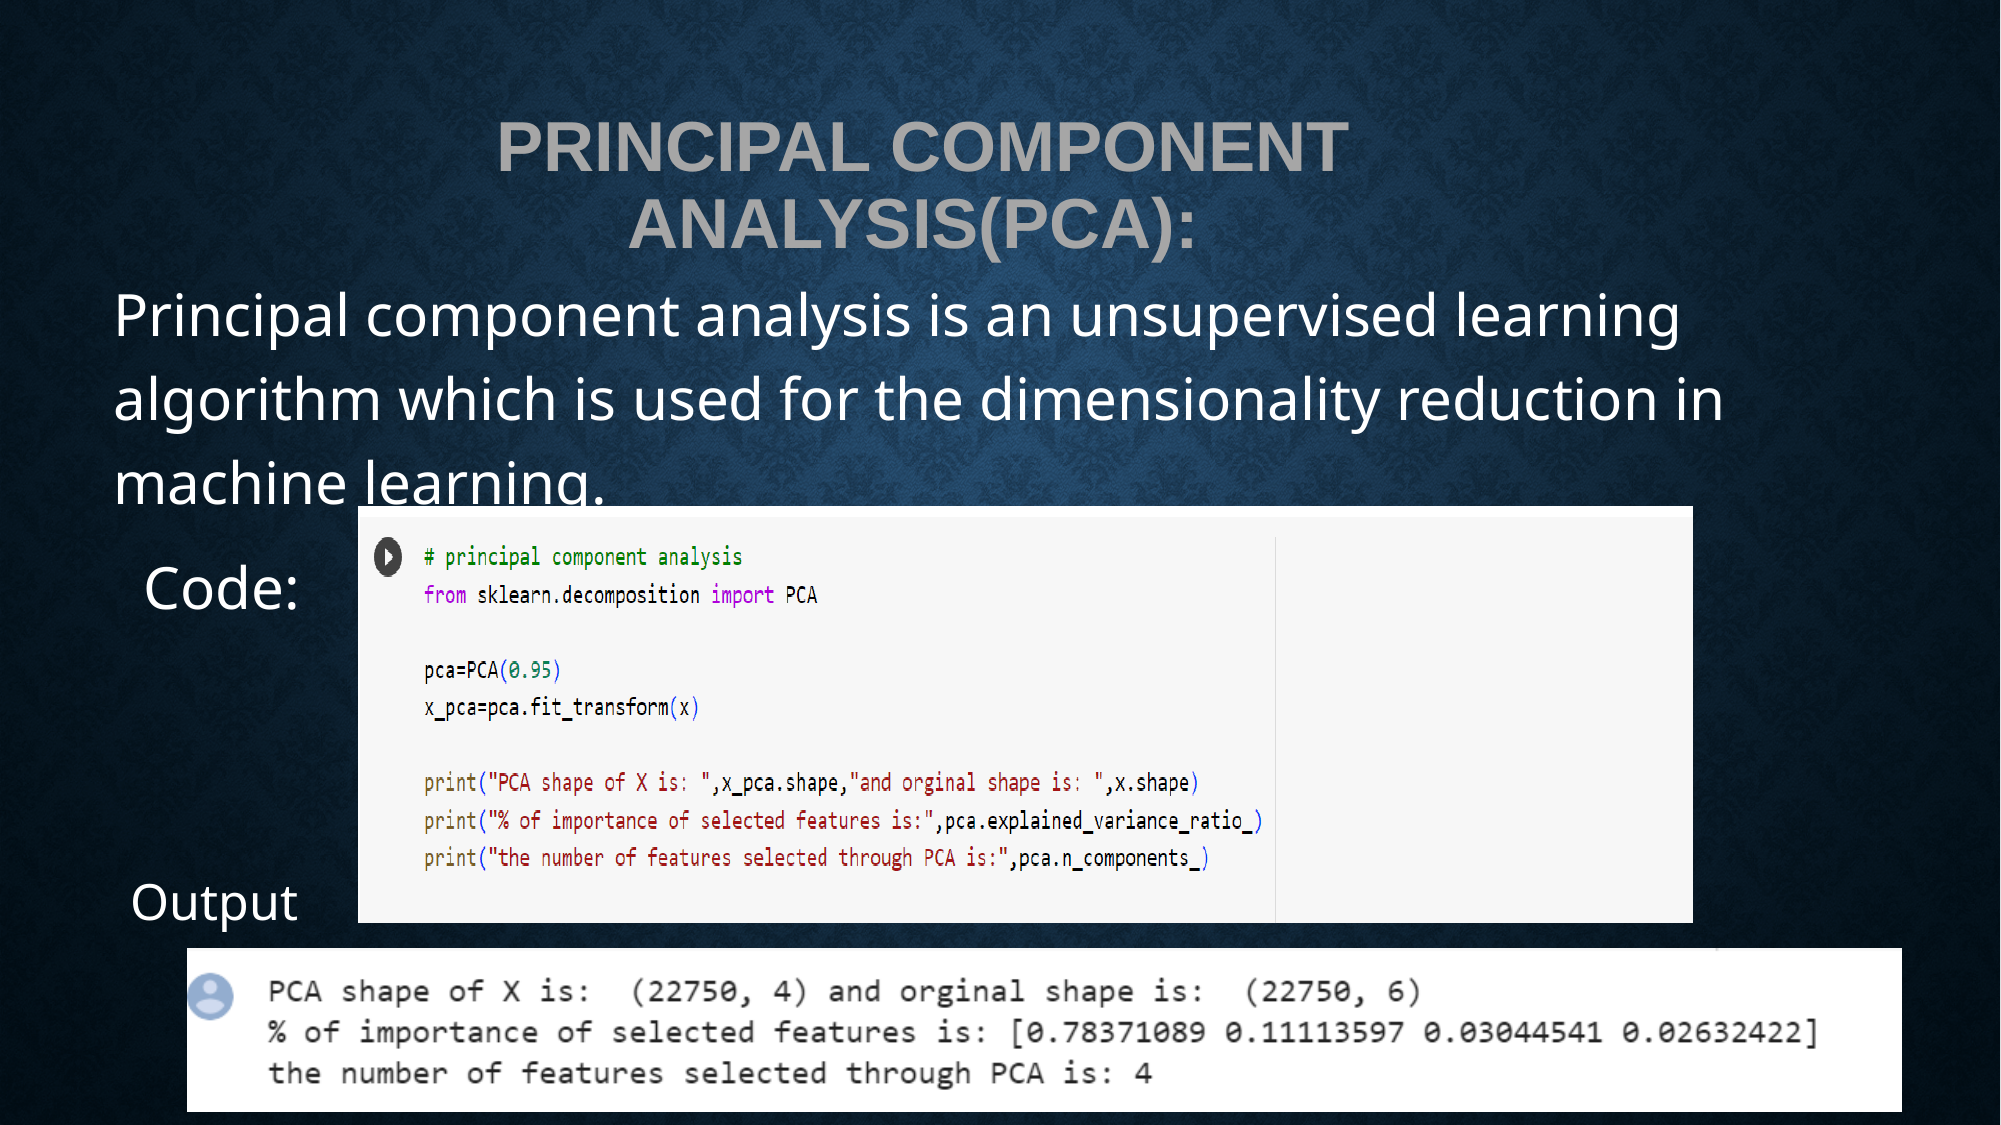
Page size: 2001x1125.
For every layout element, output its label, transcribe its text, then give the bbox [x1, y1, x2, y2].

picture [186, 948, 1903, 1112]
list Principal component analysis is an unsupervised learning algorithm which is used for the dimensionality reduction in machine learning. Code: [98, 196, 1873, 1085]
text_box Output [116, 863, 713, 938]
title Principal Component Analysis(PCA): [187, 101, 1660, 196]
picture [358, 505, 1693, 923]
